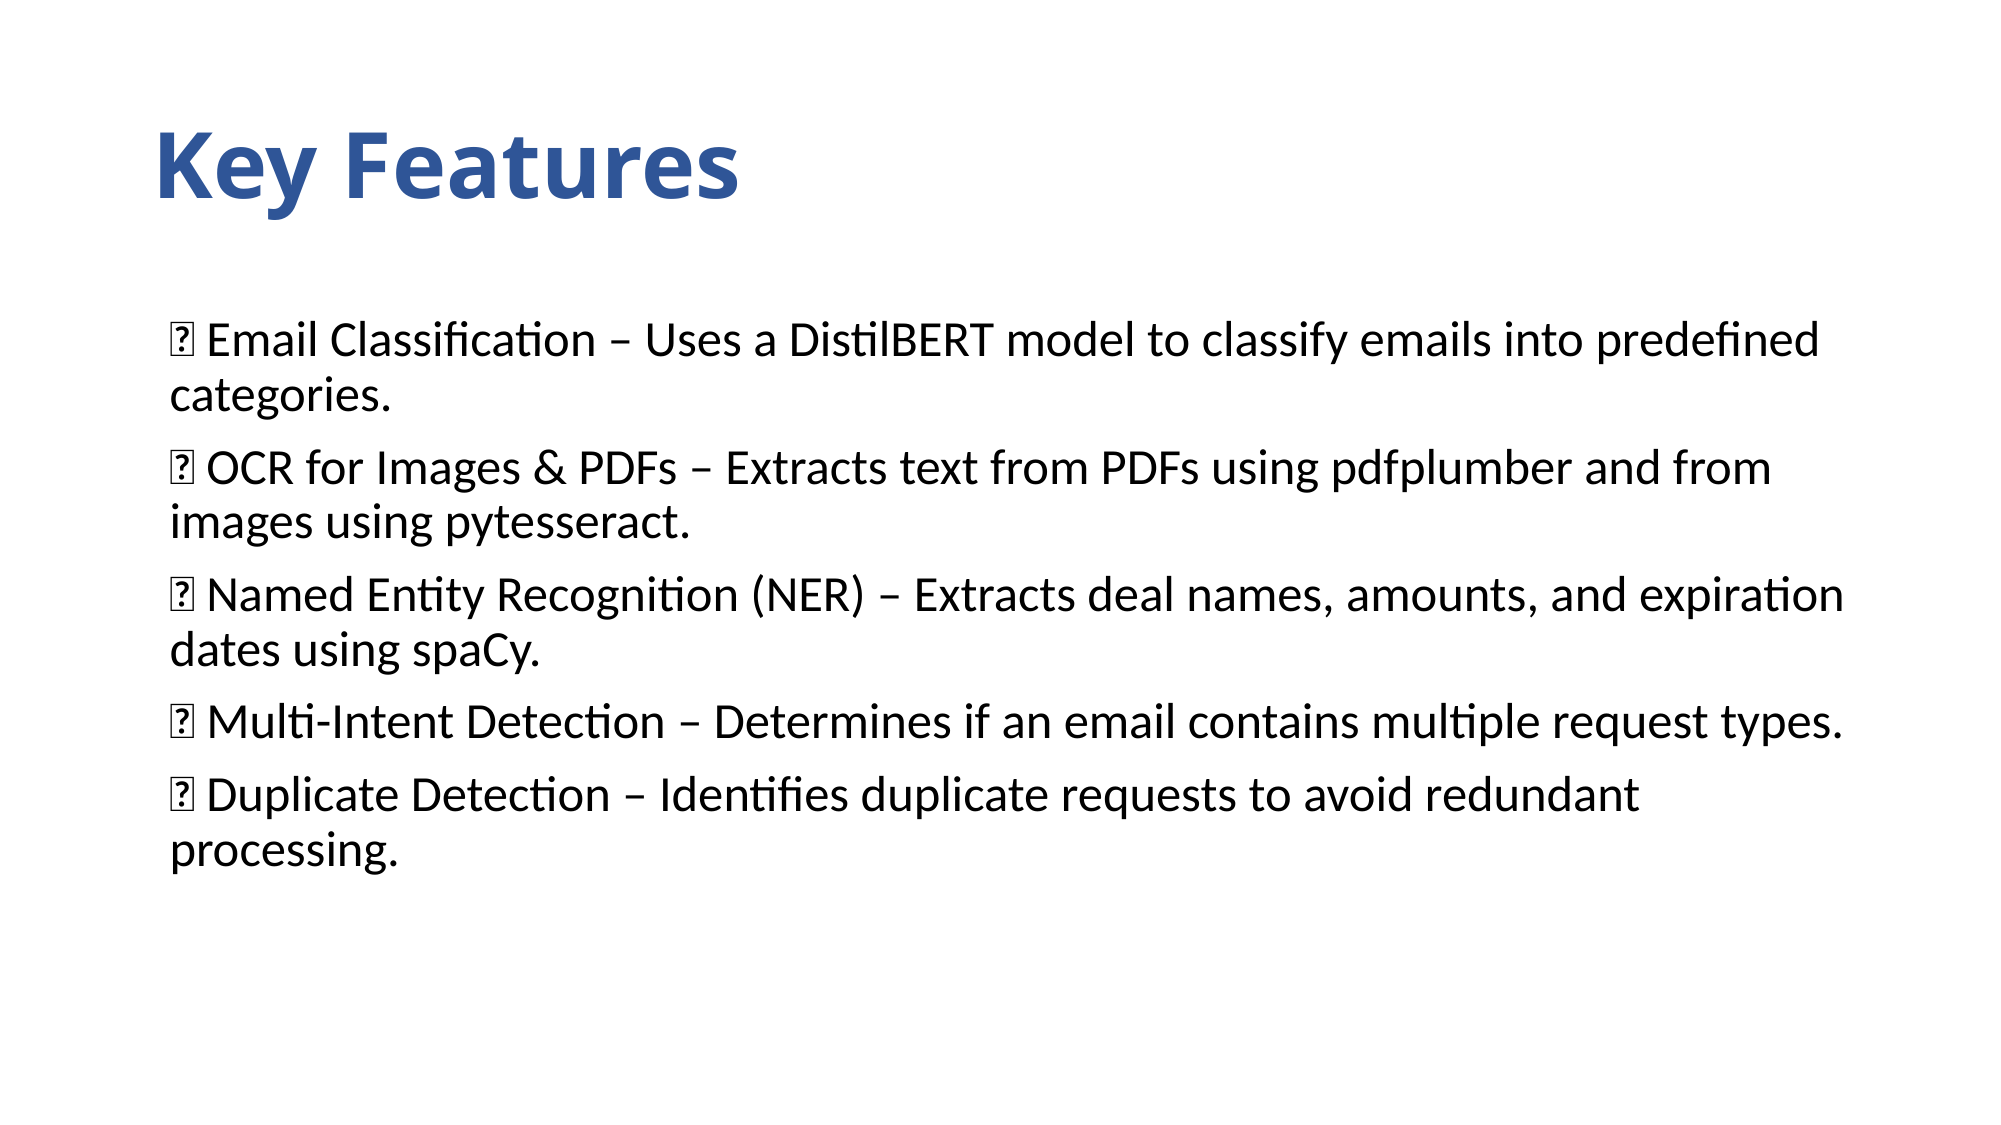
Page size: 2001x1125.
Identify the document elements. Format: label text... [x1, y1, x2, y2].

title Key Features [137, 59, 1863, 278]
list ✅ Email Classification – Uses a DistilBERT model to classify emails into predefined categories. ✅ OCR for Images & PDFs – Extracts text from PDFs using pdfplumber and from images using pytesseract. ✅ Named Entity Recognition (NER) – Extracts deal names, amounts, and expiration dates using spaCy. ✅ Multi-Intent Detection – Determines if an email contains multiple request types. ✅ Duplicate Detection – Identifies duplicate requests to avoid redundant processing. [154, 226, 1880, 941]
